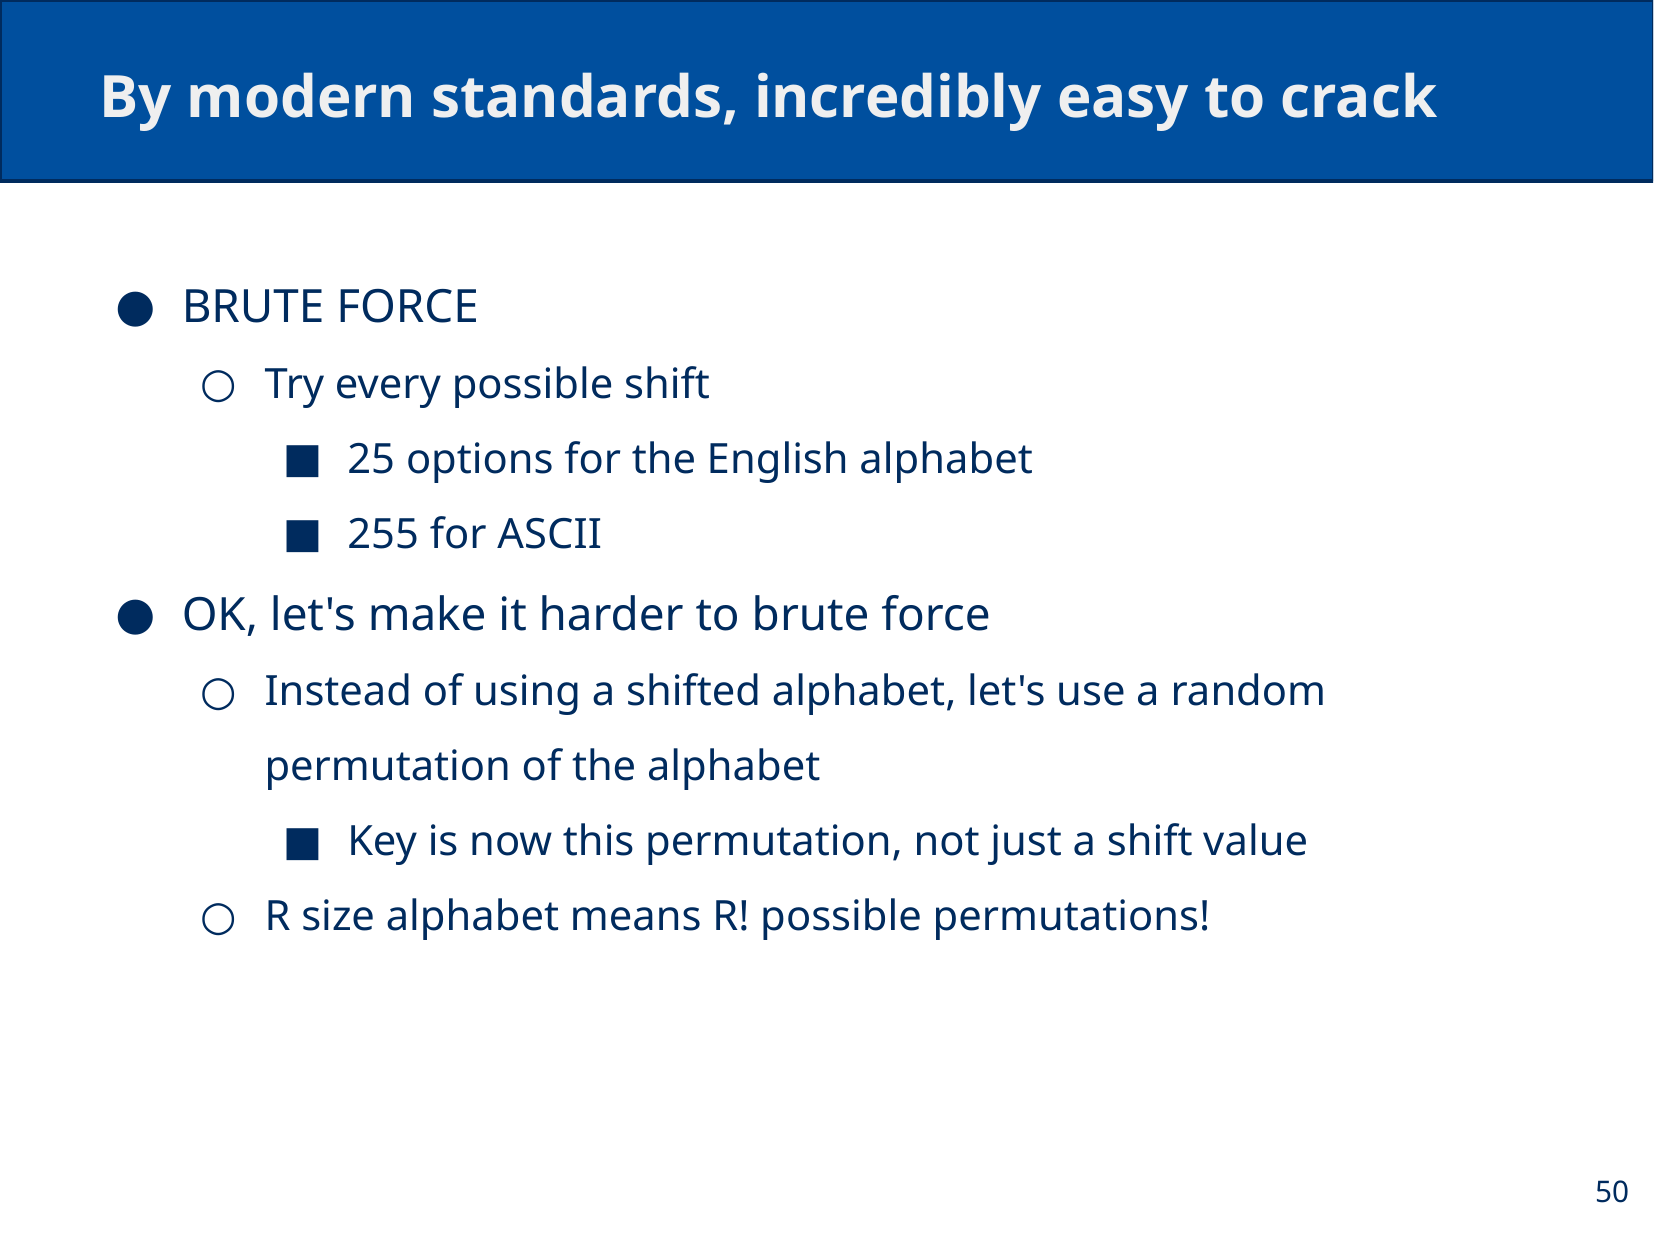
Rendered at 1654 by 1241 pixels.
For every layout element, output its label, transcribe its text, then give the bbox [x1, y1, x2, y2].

list BRUTE FORCE Try every possible shift 25 options for the English alphabet 255 for ASCII OK, let's make it harder to brute force Instead of using a shifted alphabet, let's use a random permutation of the alphabet Key is now this permutation, not just a shift value R size alphabet means R! possible permutations! [82, 232, 1571, 1188]
slide_number 50 [1546, 1145, 1647, 1241]
title By modern standards, incredibly easy to crack [82, 36, 1571, 146]
